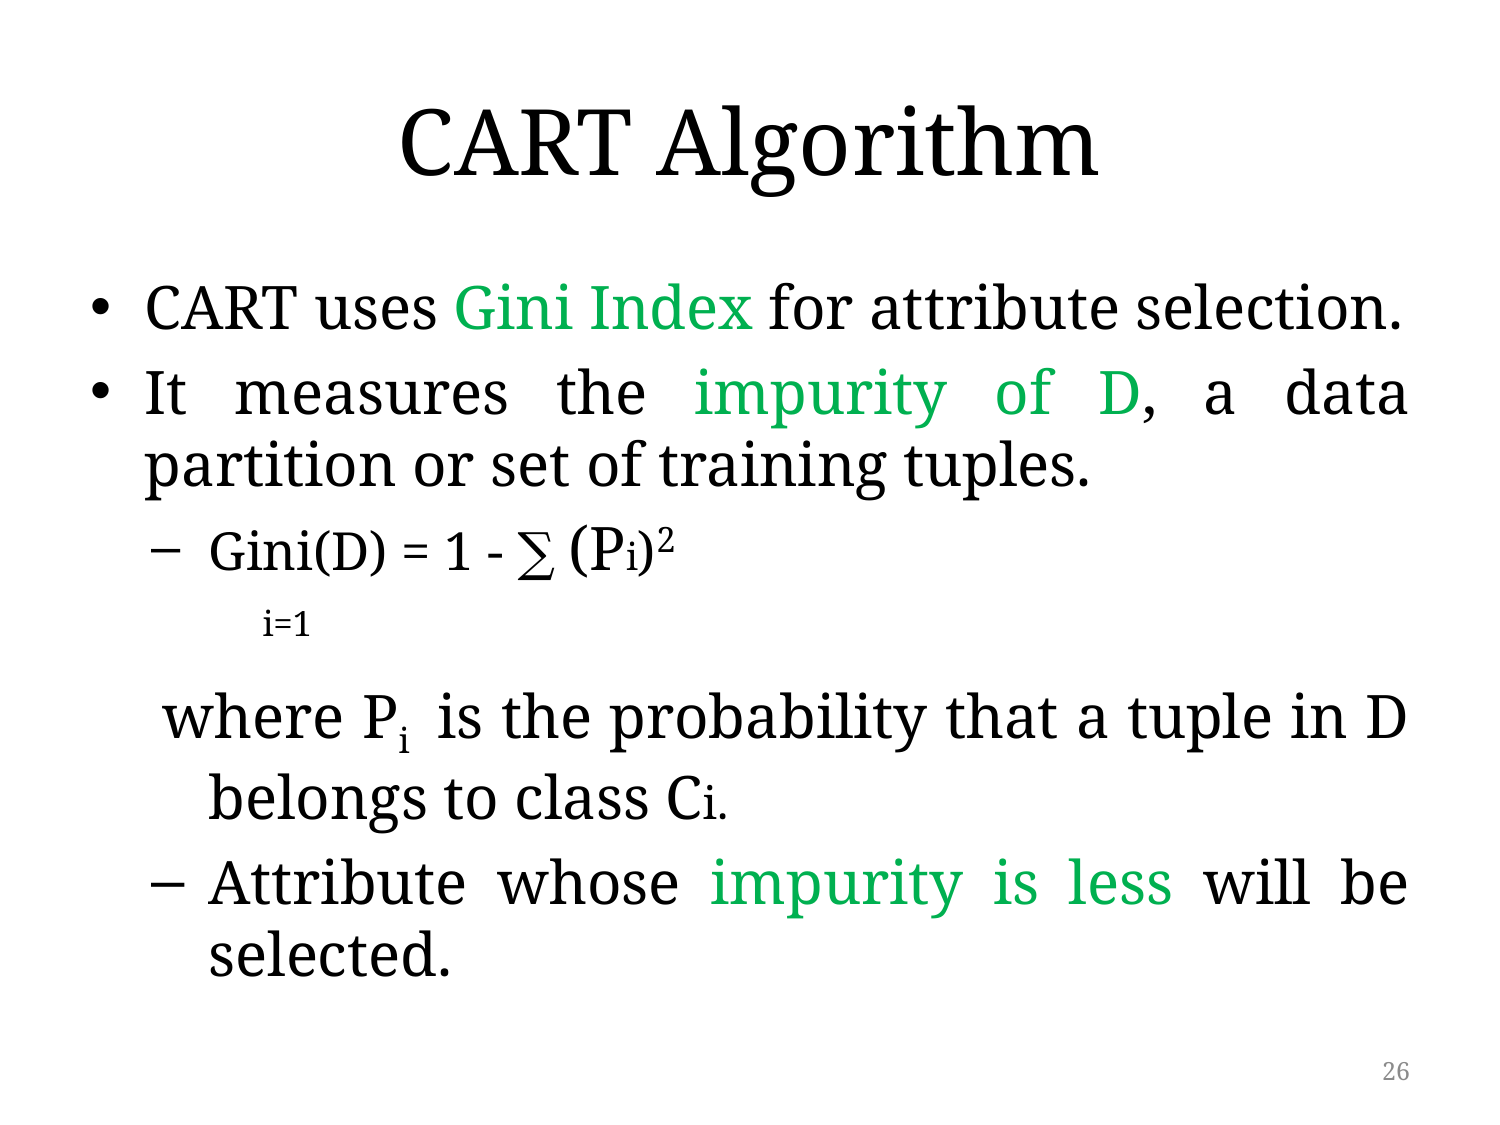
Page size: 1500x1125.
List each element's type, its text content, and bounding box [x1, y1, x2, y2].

slide_number 26 [1074, 1042, 1425, 1103]
list CART uses Gini Index for attribute selection. It measures the impurity of D, a data partition or set of training tuples. Gini(D) = 1 - ∑ (Pi)2 i=1 where Pi is the probability that a tuple in D belongs to class Ci. Attribute whose impurity is less will be selected. [75, 262, 1425, 1005]
title CART Algorithm [75, 45, 1425, 233]
